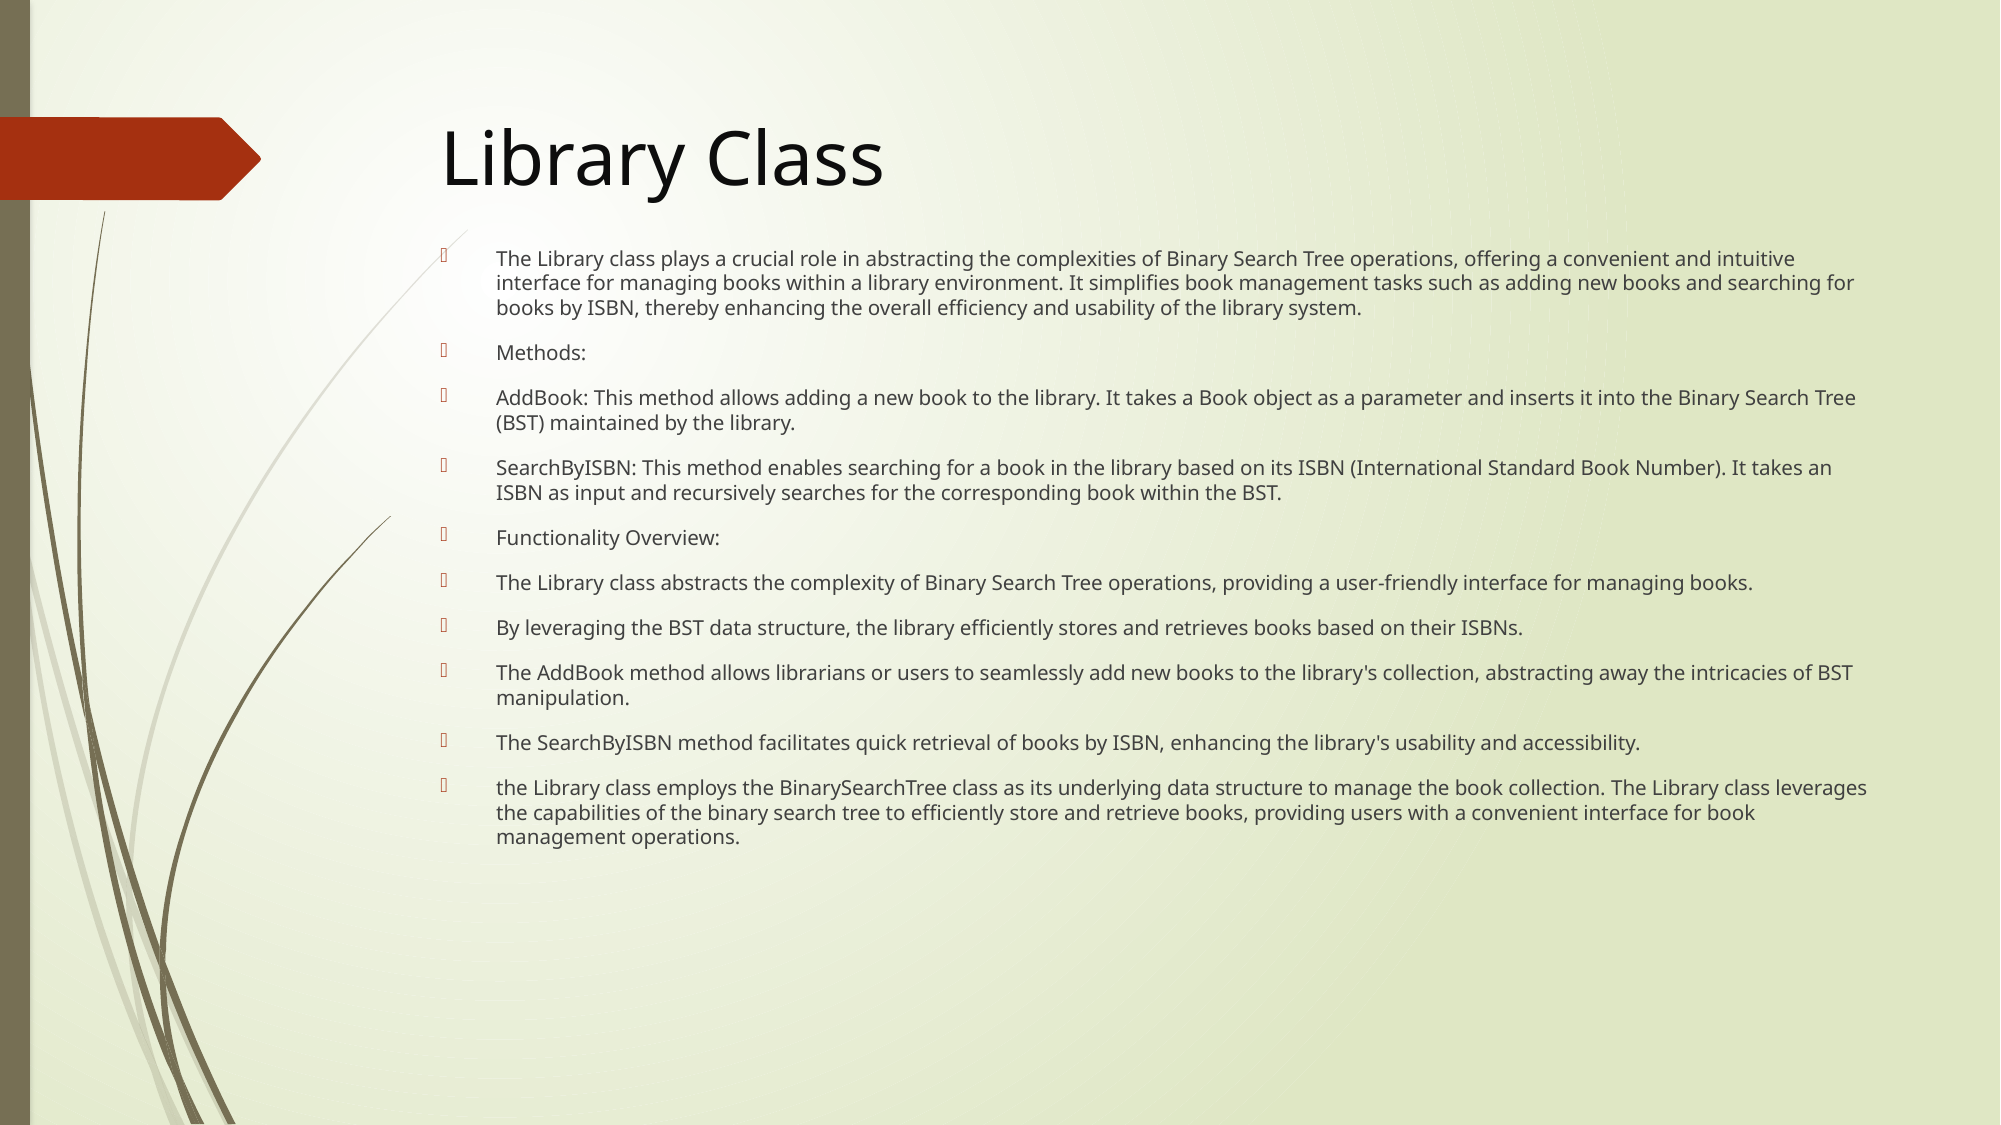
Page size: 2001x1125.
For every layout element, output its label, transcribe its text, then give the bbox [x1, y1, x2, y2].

title Library Class [425, 102, 1888, 238]
list The Library class plays a crucial role in abstracting the complexities of Binary Search Tree operations, offering a convenient and intuitive interface for managing books within a library environment. It simplifies book management tasks such as adding new books and searching for books by ISBN, thereby enhancing the overall efficiency and usability of the library system. Methods: AddBook: This method allows adding a new book to the library. It takes a Book object as a parameter and inserts it into the Binary Search Tree (BST) maintained by the library. SearchByISBN: This method enables searching for a book in the library based on its ISBN (International Standard Book Number). It takes an ISBN as input and recursively searches for the corresponding book within the BST. Functionality Overview: The Library class abstracts the complexity of Binary Search Tree operations, providing a user-friendly interface for managing books. By leveraging the BST data structure, the library efficiently stores and retrieves books based on their ISBNs. The AddBook method allows librarians or users to seamlessly add new books to the library's collection, abstracting away the intricacies of BST manipulation. The SearchByISBN method facilitates quick retrieval of books by ISBN, enhancing the library's usability and accessibility. the Library class employs the BinarySearchTree class as its underlying data structure to manage the book collection. The Library class leverages the capabilities of the binary search tree to efficiently store and retrieve books, providing users with a convenient interface for book management operations. [425, 238, 1888, 858]
